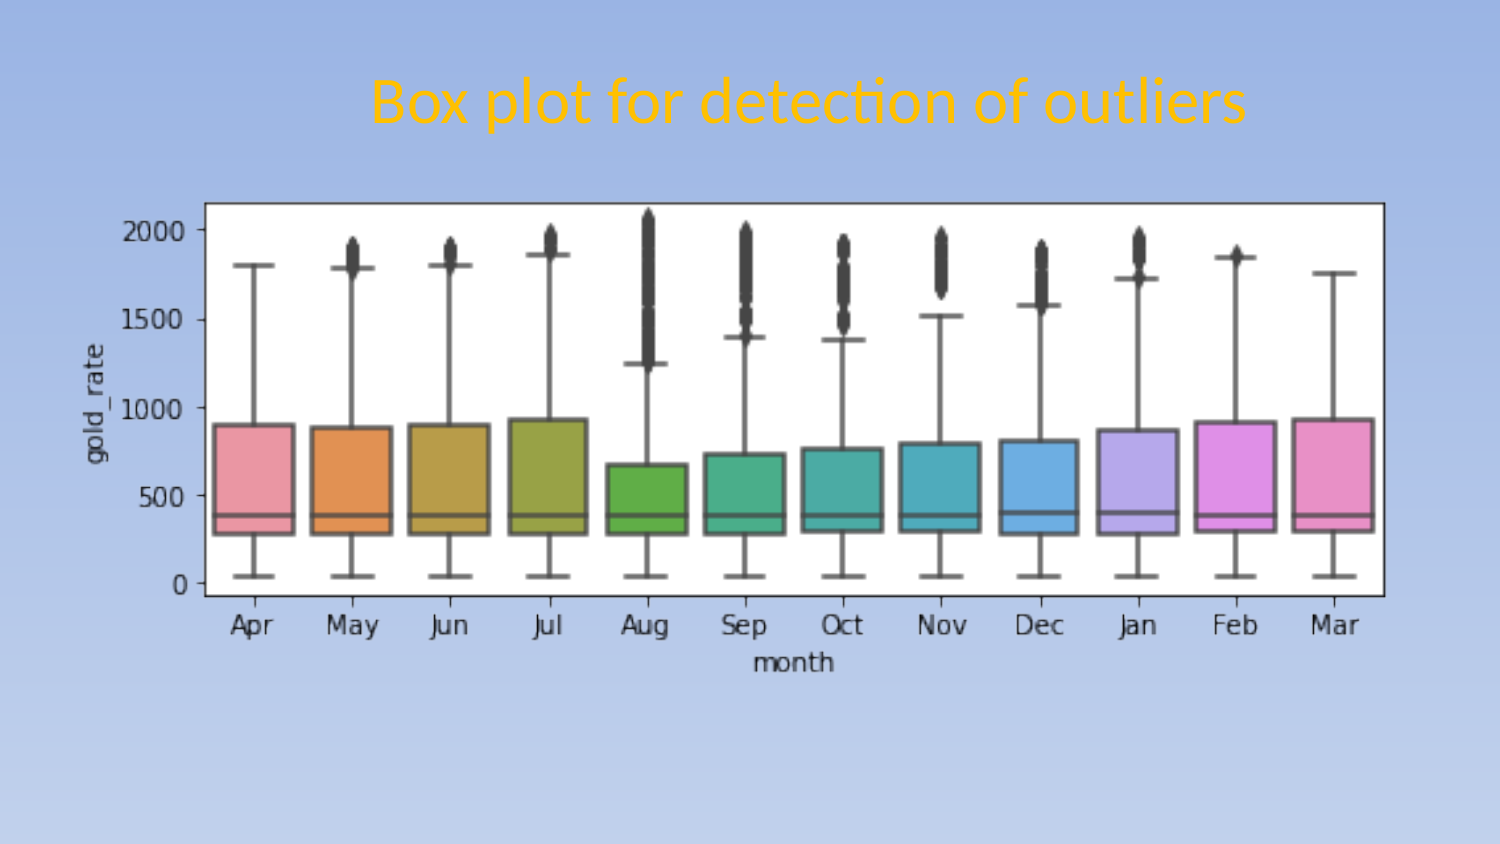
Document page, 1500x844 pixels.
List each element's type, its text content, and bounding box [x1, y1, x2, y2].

title Box plot for detection of outliers [337, 46, 1264, 148]
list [62, 184, 1401, 697]
